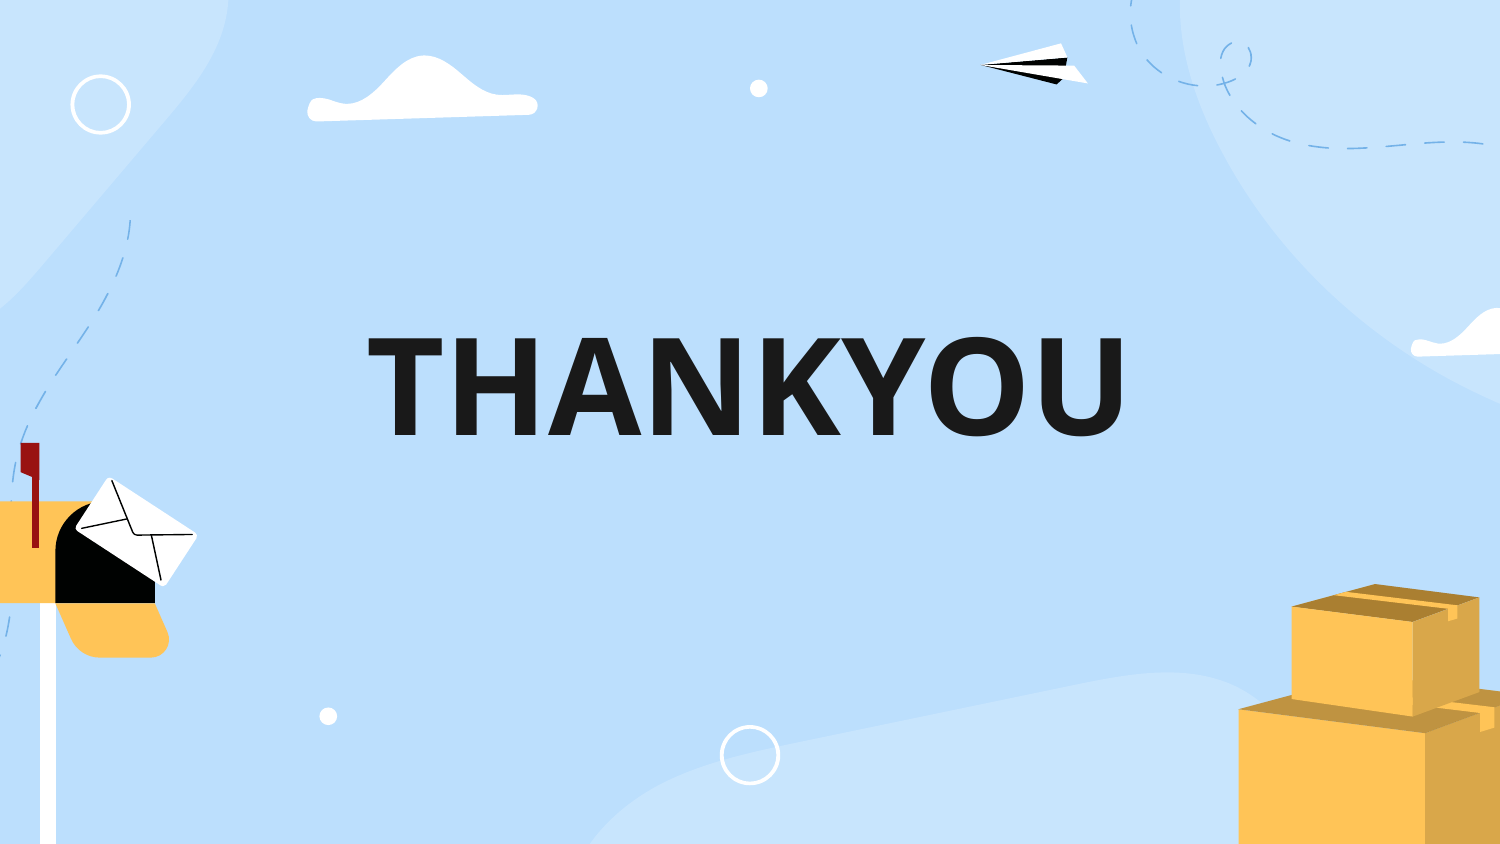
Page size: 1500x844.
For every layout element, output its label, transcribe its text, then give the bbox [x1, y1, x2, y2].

title THANKYOU [274, 261, 1226, 501]
